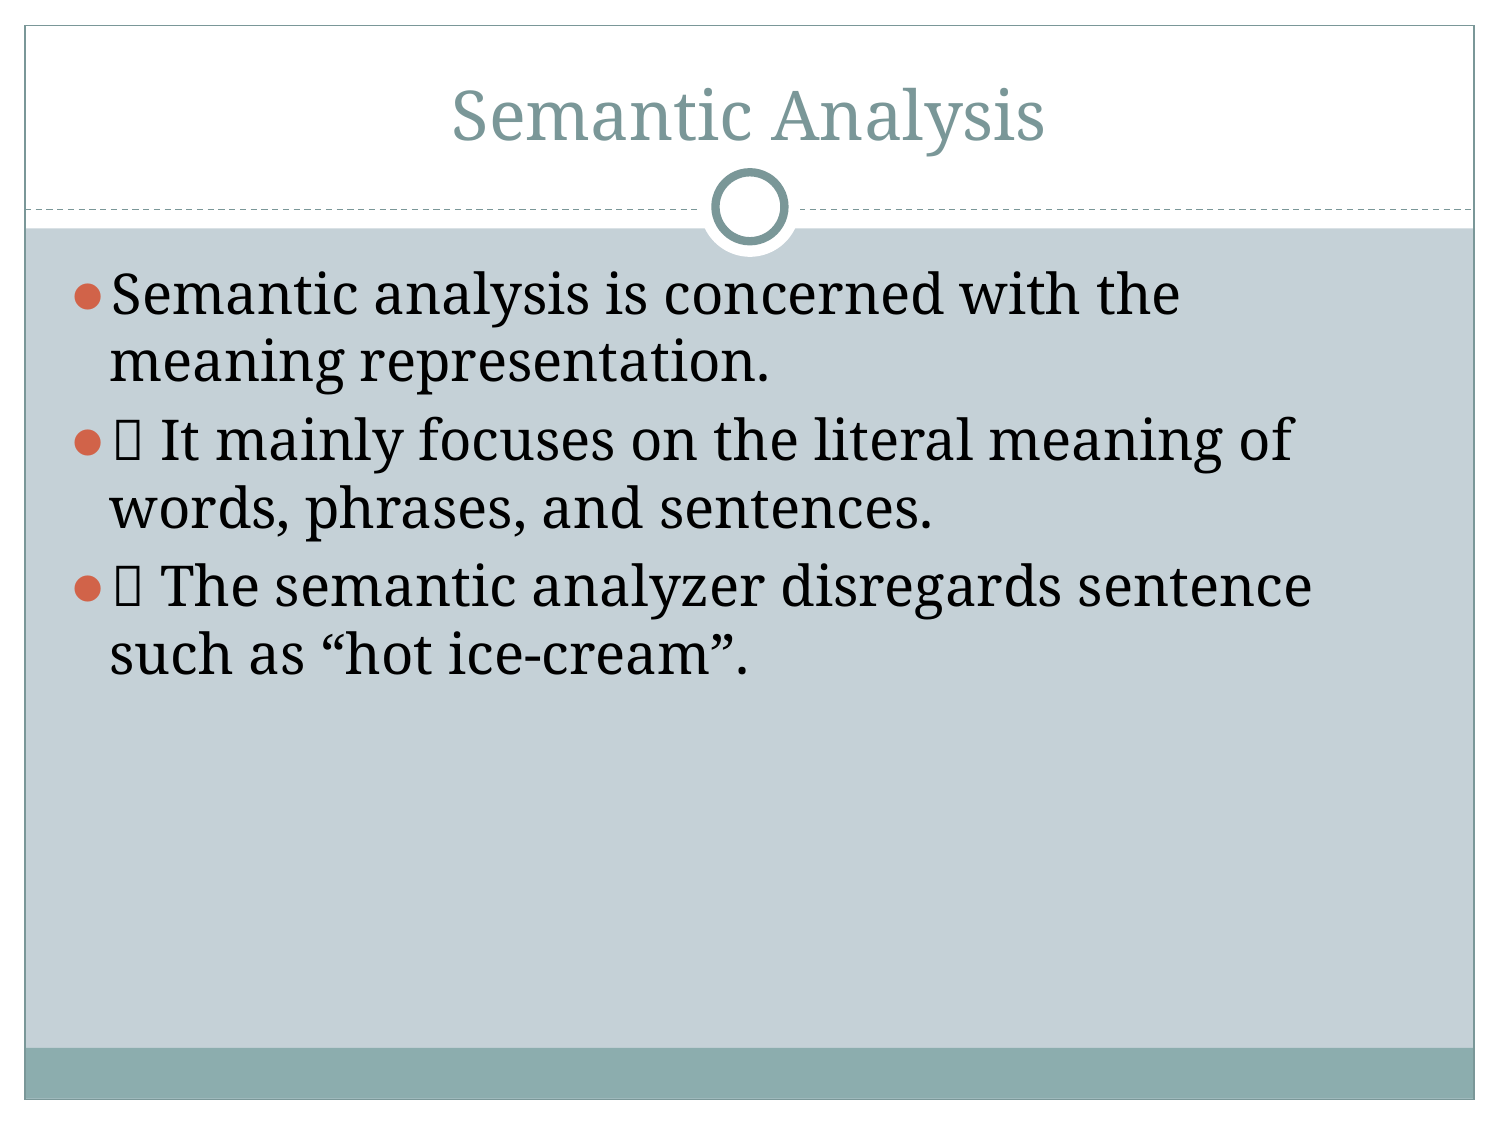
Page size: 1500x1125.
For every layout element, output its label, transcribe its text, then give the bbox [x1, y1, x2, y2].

list Semantic analysis is concerned with the meaning representation.  It mainly focuses on the literal meaning of words, phrases, and sentences.  The semantic analyzer disregards sentence such as “hot ice-cream”. [49, 250, 1445, 1001]
title Semantic Analysis [49, 37, 1450, 162]
